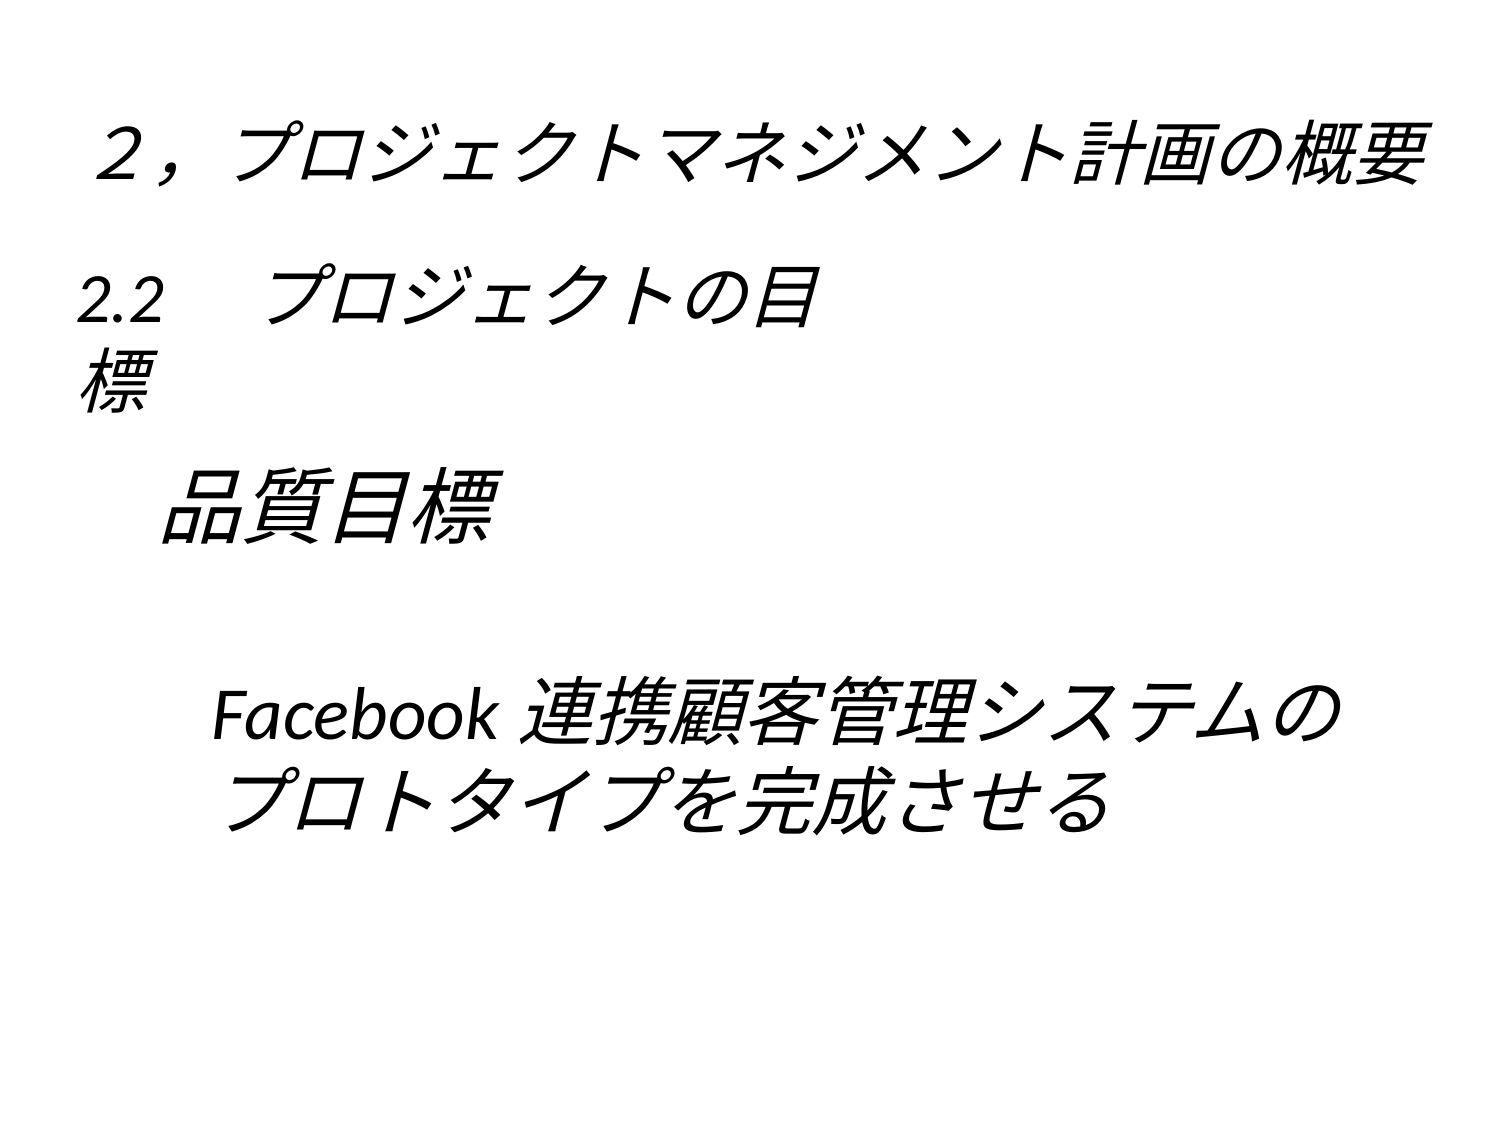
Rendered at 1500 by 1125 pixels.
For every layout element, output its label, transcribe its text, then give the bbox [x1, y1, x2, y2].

text_box 品質目標 [142, 446, 1426, 562]
title ２，プロジェクトマネジメント計画の概要 [14, 100, 1489, 288]
text_box 2.2 プロジェクトの目標 [60, 244, 857, 429]
text_box Facebook連携顧客管理システムのプロトタイプを完成させる [196, 656, 1372, 852]
